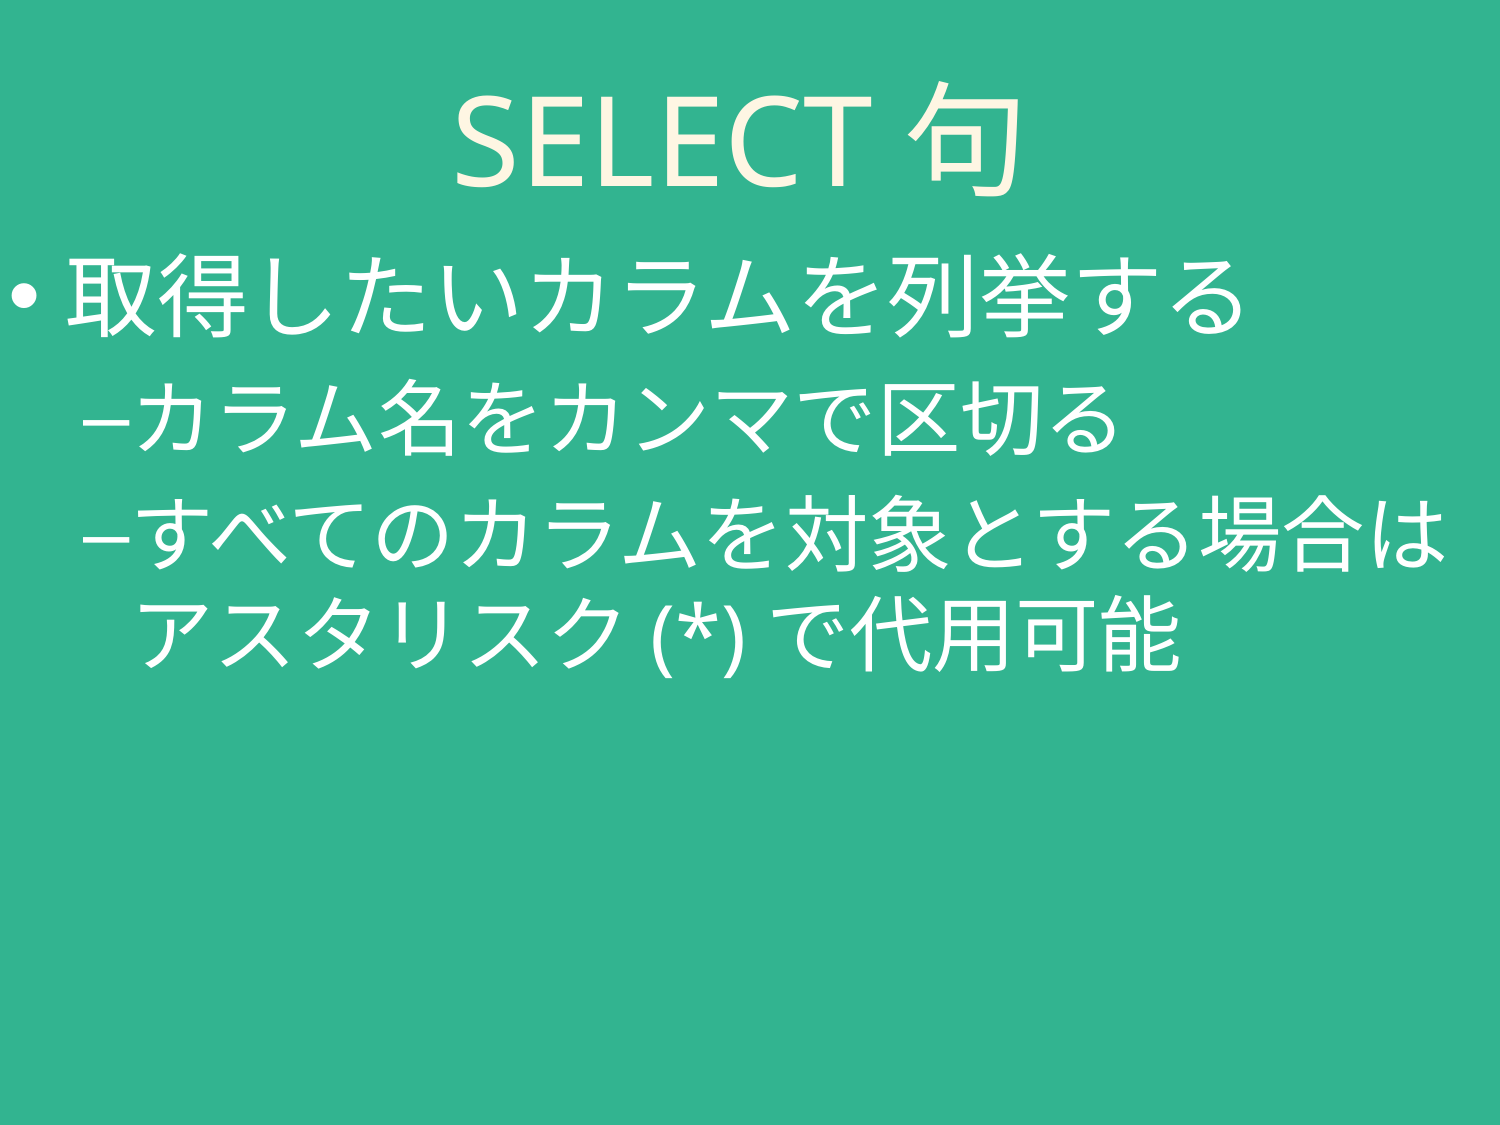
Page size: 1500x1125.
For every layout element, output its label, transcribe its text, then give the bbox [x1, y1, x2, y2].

title SELECT句 [64, 42, 1415, 231]
list 取得したいカラムを列挙する カラム名をカンマで区切る すべてのカラムを対象とする場合はアスタリスク(*)で代用可能 [0, 231, 1465, 752]
